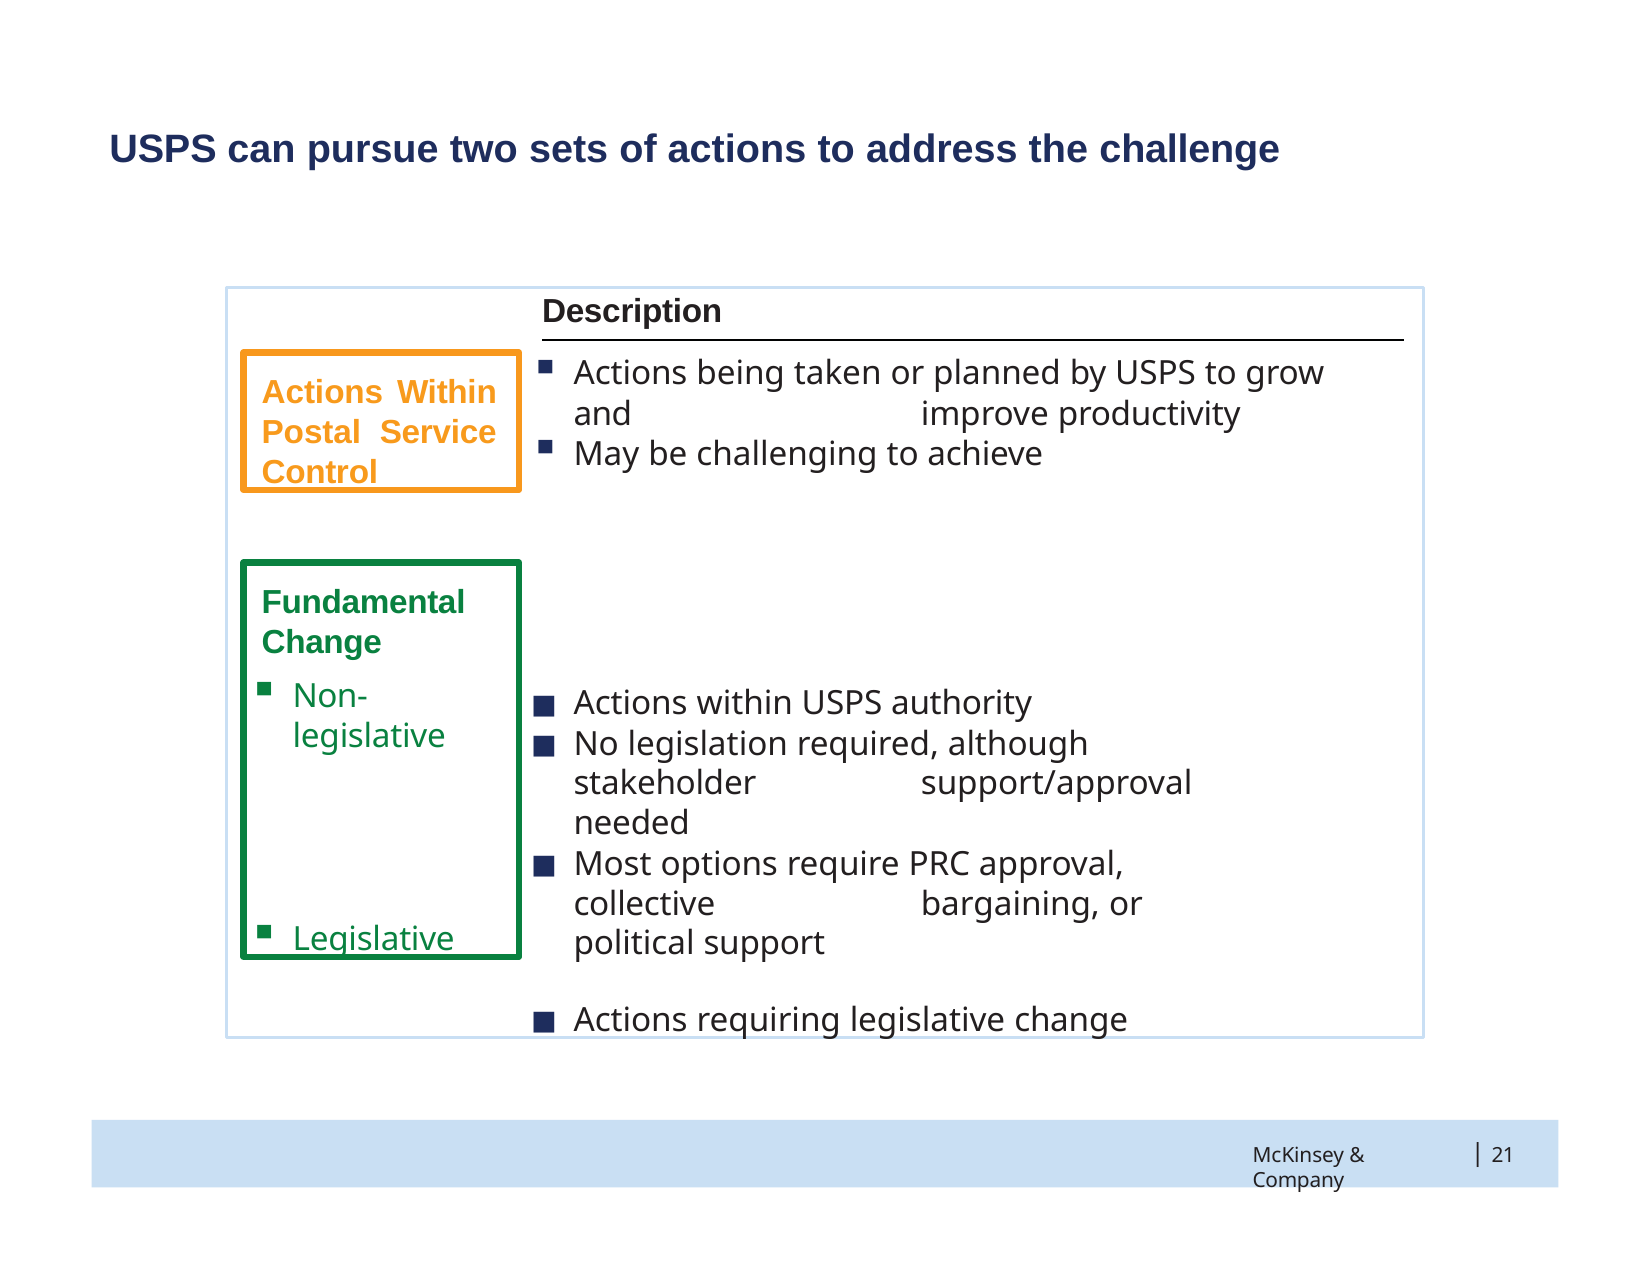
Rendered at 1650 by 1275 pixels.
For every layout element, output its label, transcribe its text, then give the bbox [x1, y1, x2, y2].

title USPS can pursue two sets of actions to address the challenge [107, 120, 1504, 336]
text_box Description Actions being taken or planned by USPS to grow and improve productivity May be challenging to achieve Actions within USPS authority No legislation required, although stakeholder support/approval needed Most options require PRC approval, collective bargaining, or political support Actions requiring legislative change [226, 287, 1424, 1038]
text_box Fundamental Change Non- legislative Legislative [243, 562, 519, 957]
slide_number 21 [1485, 1139, 1524, 1275]
footer McKinsey & Company [1250, 1139, 1460, 1275]
text_box | [1468, 1133, 1480, 1167]
